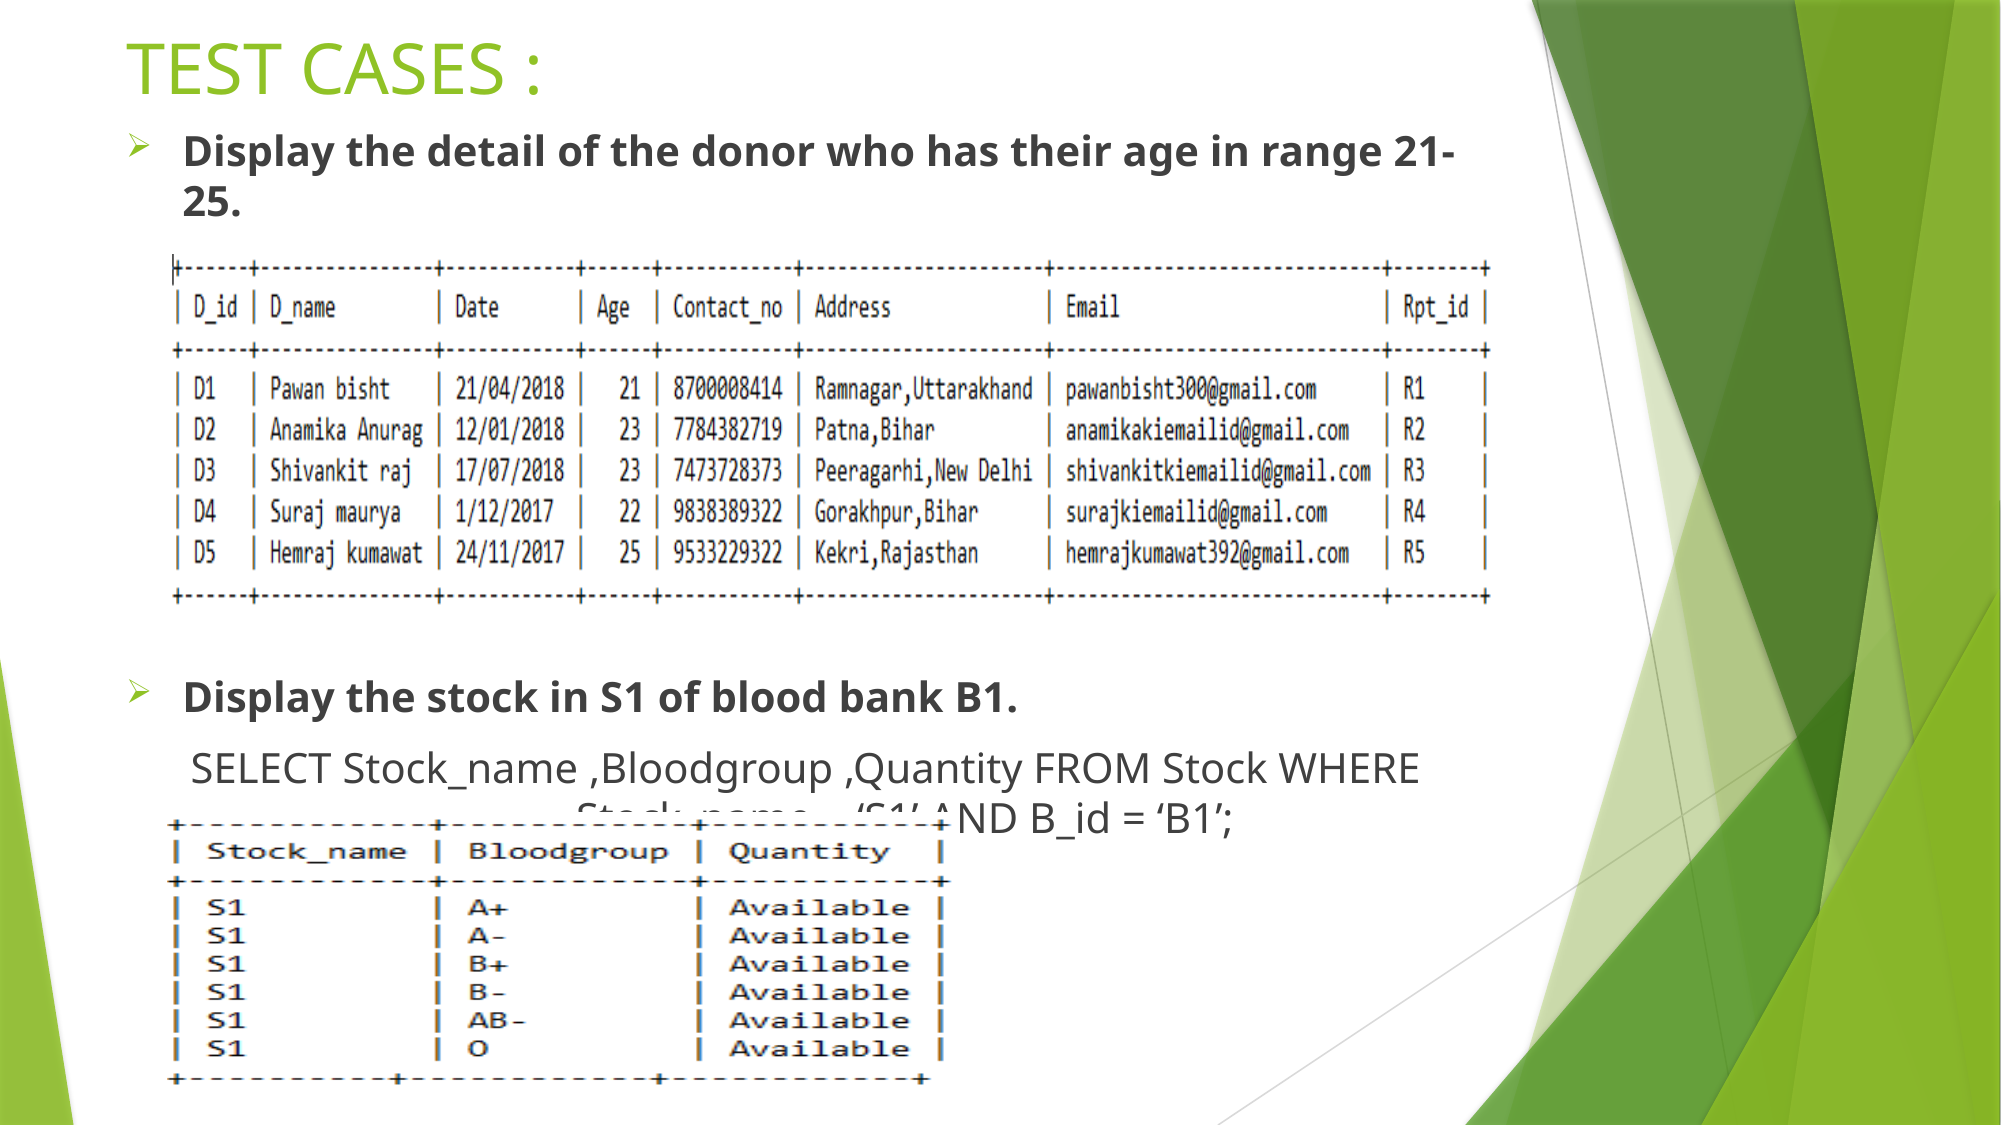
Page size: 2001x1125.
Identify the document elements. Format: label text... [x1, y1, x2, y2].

list Display the detail of the donor who has their age in range 21-25. SELECT * FROM donor WHERE D_id BETWEEN 21 AND 25 ; Display the stock in S1 of blood bank B1. SELECT Stock_name ,Bloodgroup ,Quantity FROM Stock WHERE Stock_name = ‘S1’ AND B_id = ‘B1’; [111, 116, 1522, 1091]
picture [166, 812, 959, 1092]
picture [166, 253, 1503, 609]
title TEST CASES : [111, 16, 1522, 116]
